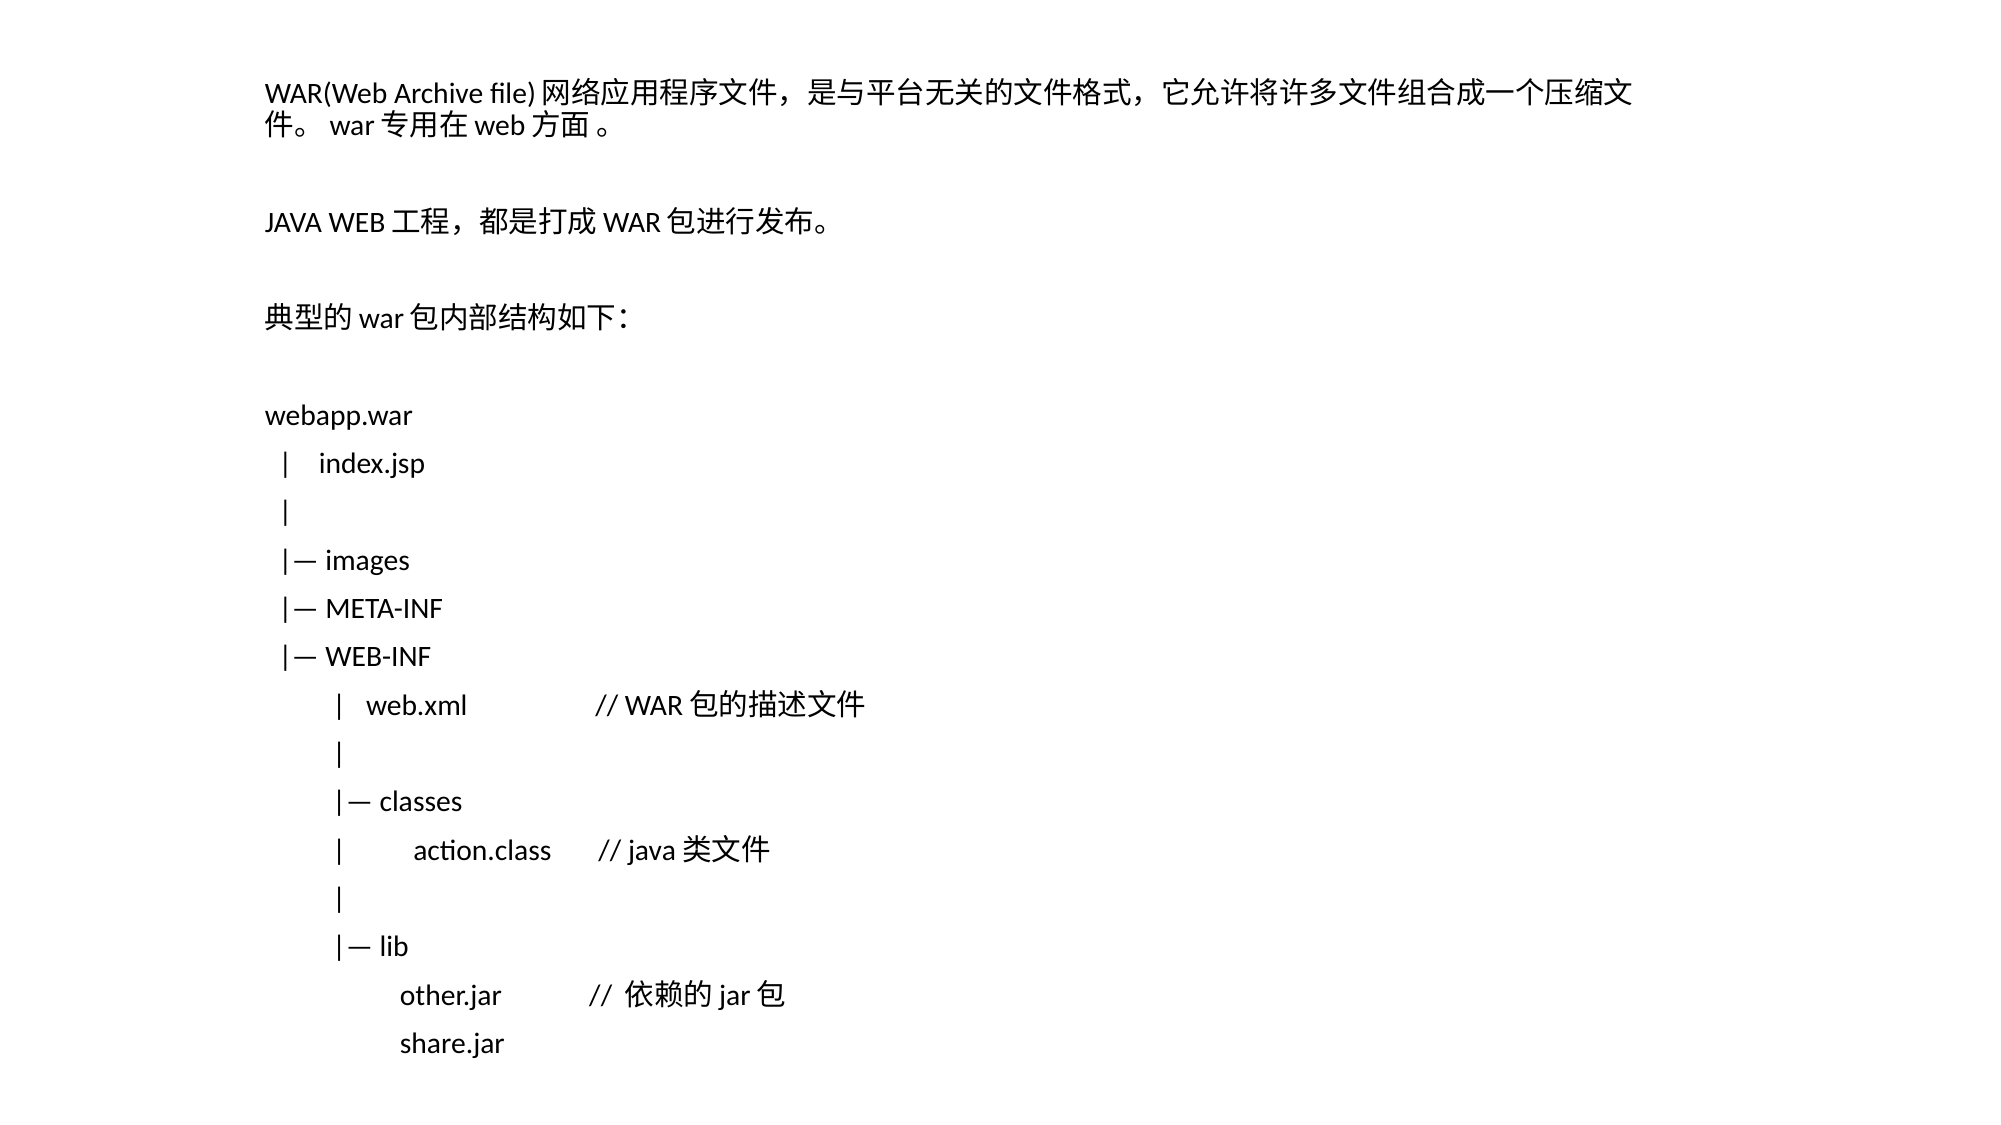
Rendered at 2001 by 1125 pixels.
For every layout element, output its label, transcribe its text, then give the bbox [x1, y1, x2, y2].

subtitle WAR(Web Archive file)网络应用程序文件，是与平台无关的文件格式，它允许将许多文件组合成一个压缩文件。war专用在web方面 。 JAVA WEB工程，都是打成WAR包进行发布。 典型的war包内部结构如下： webapp.war | index.jsp | |— images |— META-INF |— WEB-INF | web.xml // WAR包的描述文件 | |— classes | action.class // java类文件 | |— lib other.jar // 依赖的jar包 share.jar [249, 70, 1750, 1077]
